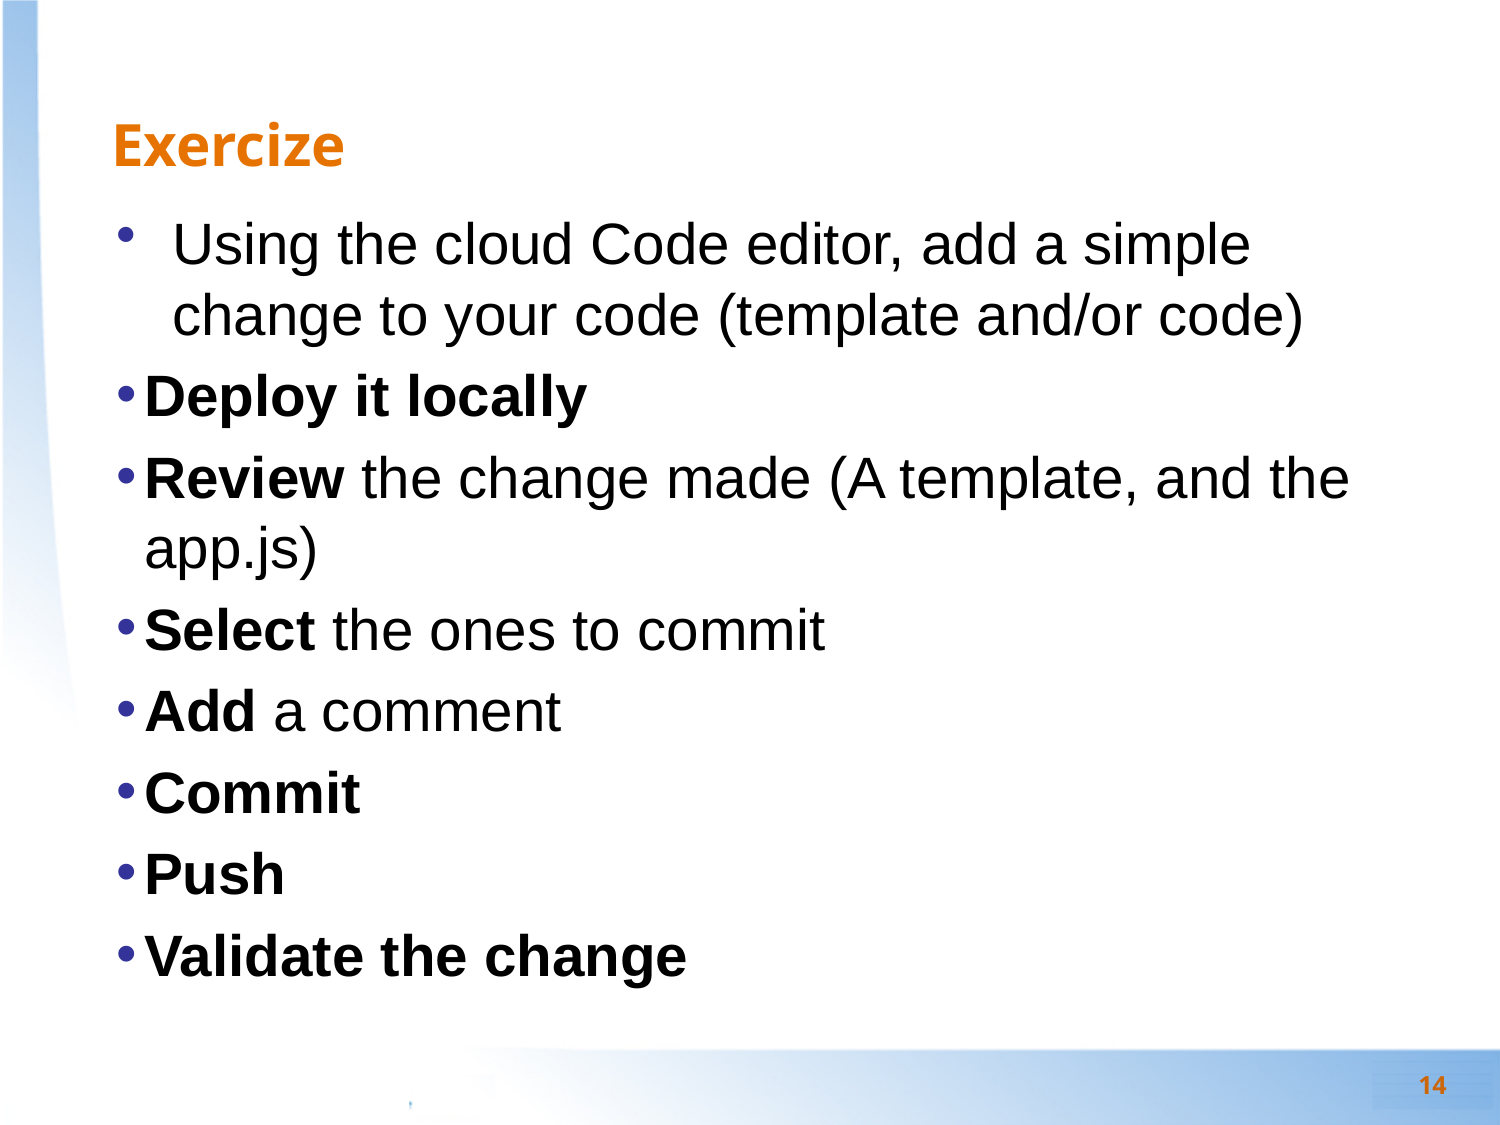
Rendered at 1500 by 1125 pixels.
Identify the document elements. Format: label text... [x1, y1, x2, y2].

picture [0, 0, 1500, 1125]
slide_number 14 [1394, 1058, 1500, 1112]
list Using the cloud Code editor, add a simple change to your code (template and/or code) Deploy it locally Review the change made (A template, and the app.js) Select the ones to commit Add a comment Commit Push Validate the change [101, 199, 1472, 1059]
title Exercize [96, 90, 1472, 186]
